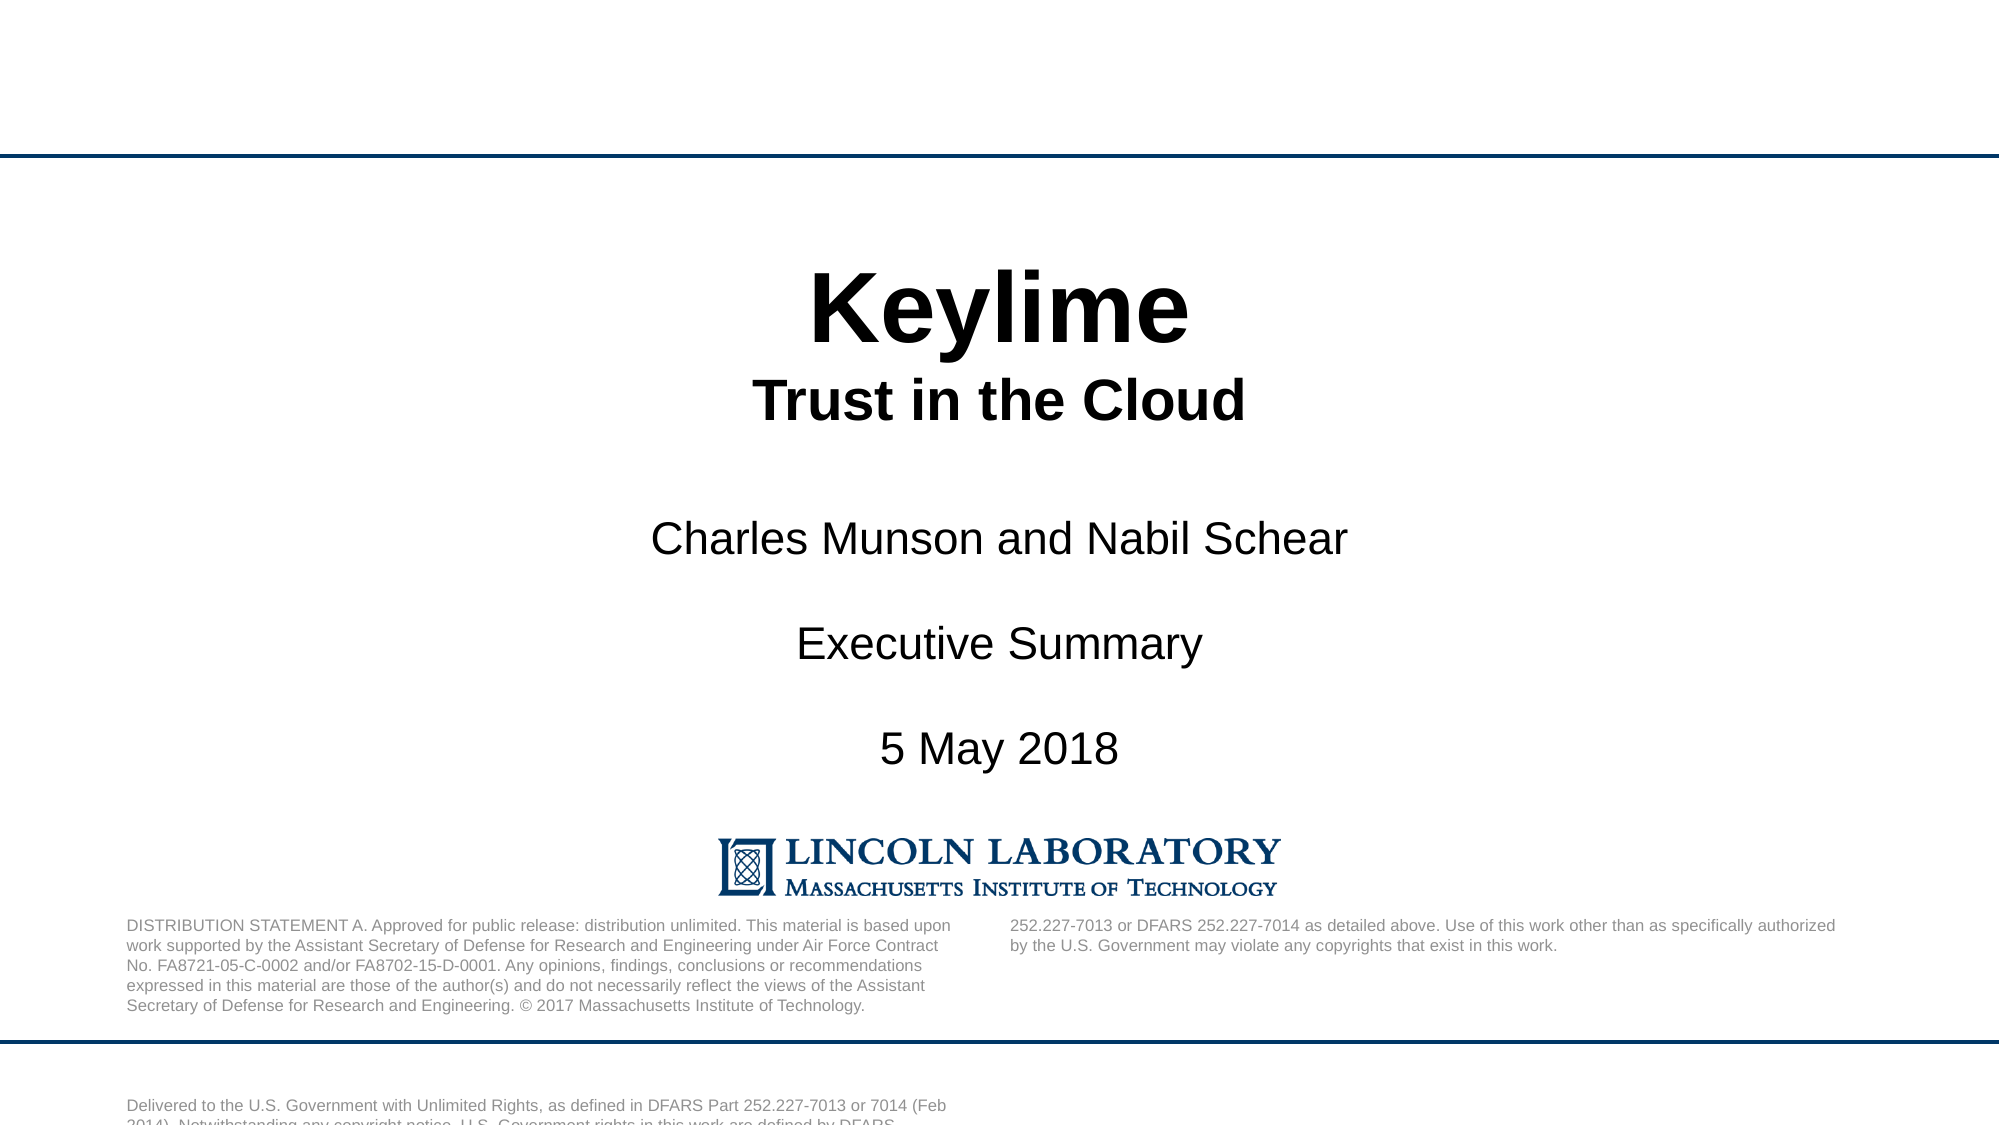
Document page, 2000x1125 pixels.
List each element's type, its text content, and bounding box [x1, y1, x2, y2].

picture [718, 838, 1281, 896]
title Keylime Trust in the Cloud [0, 227, 2000, 440]
subtitle Charles Munson and Nabil Schear Executive Summary 5 May 2018 [181, 493, 1818, 788]
text_box DISTRIBUTION STATEMENT A. Approved for public release: distribution unlimited. This material is based upon work supported by the Assistant Secretary of Defense for Research and Engineering under Air Force Contract No. FA8721-05-C-0002 and/or FA8702-15-D-0001. Any opinions, findings, conclusions or recommendations expressed in this material are those of the author(s) and do not necessarily reflect the views of the Assistant Secretary of Defense for Research and Engineering. © 2017 Massachusetts Institute of Technology. Delivered to the U.S. Government with Unlimited Rights, as defined in DFARS Part 252.227-7013 or 7014 (Feb 2014). Notwithstanding any copyright notice, U.S. Government rights in this work are defined by DFARS 252.227-7013 or DFARS 252.227-7014 as detailed above. Use of this work other than as specifically authorized by the U.S. Government may violate any copyrights that exist in this work. [111, 907, 1864, 1125]
